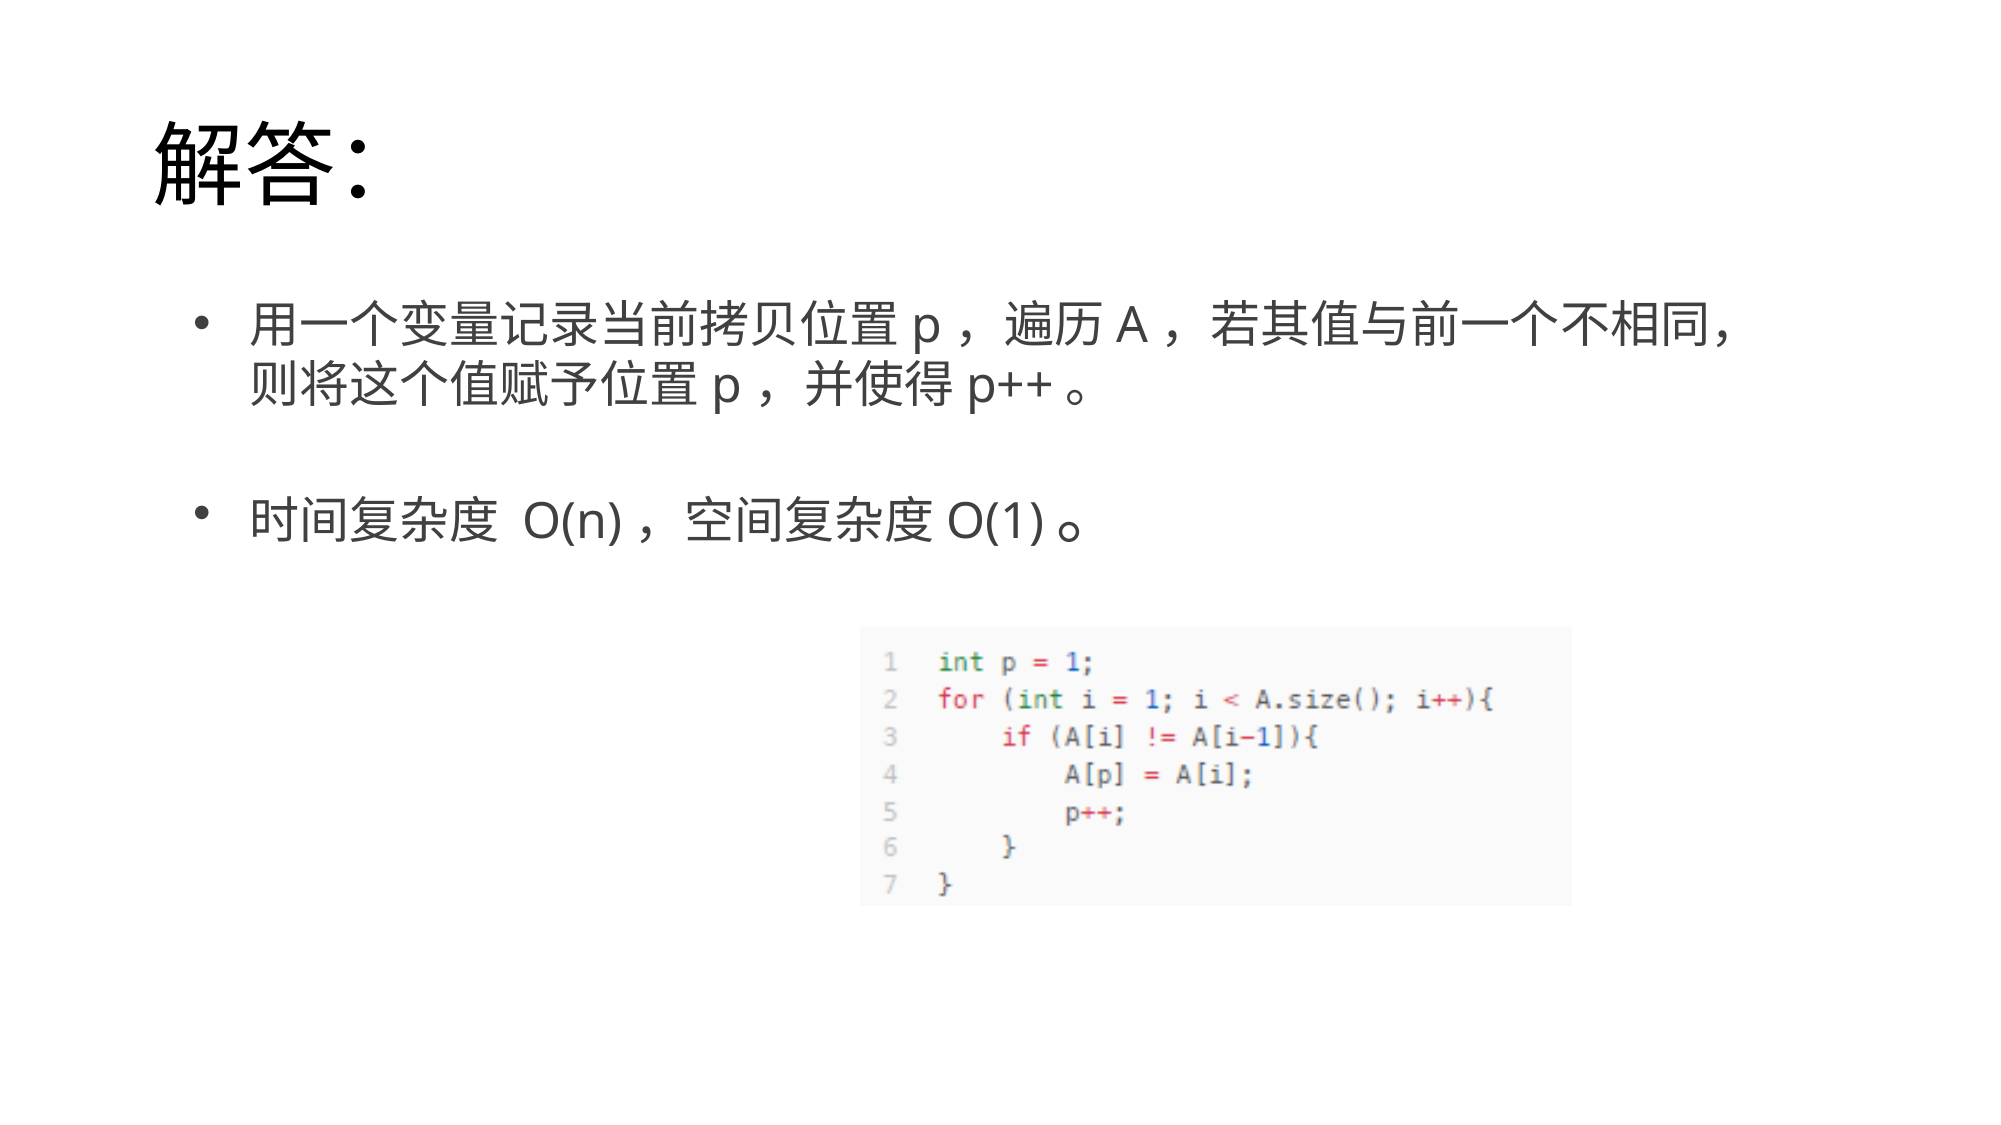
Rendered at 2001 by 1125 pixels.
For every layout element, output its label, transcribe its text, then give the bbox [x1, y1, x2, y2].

text_box ⽤⼀个变量记录当前拷⻉位置p，遍历A，若其值与前⼀个不相同，则将这个值赋予位置p，并使得p++。 时间复杂度 O(n)，空间复杂度O(1)。 [178, 284, 1750, 560]
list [859, 627, 1572, 906]
title 解答： [137, 59, 1863, 278]
